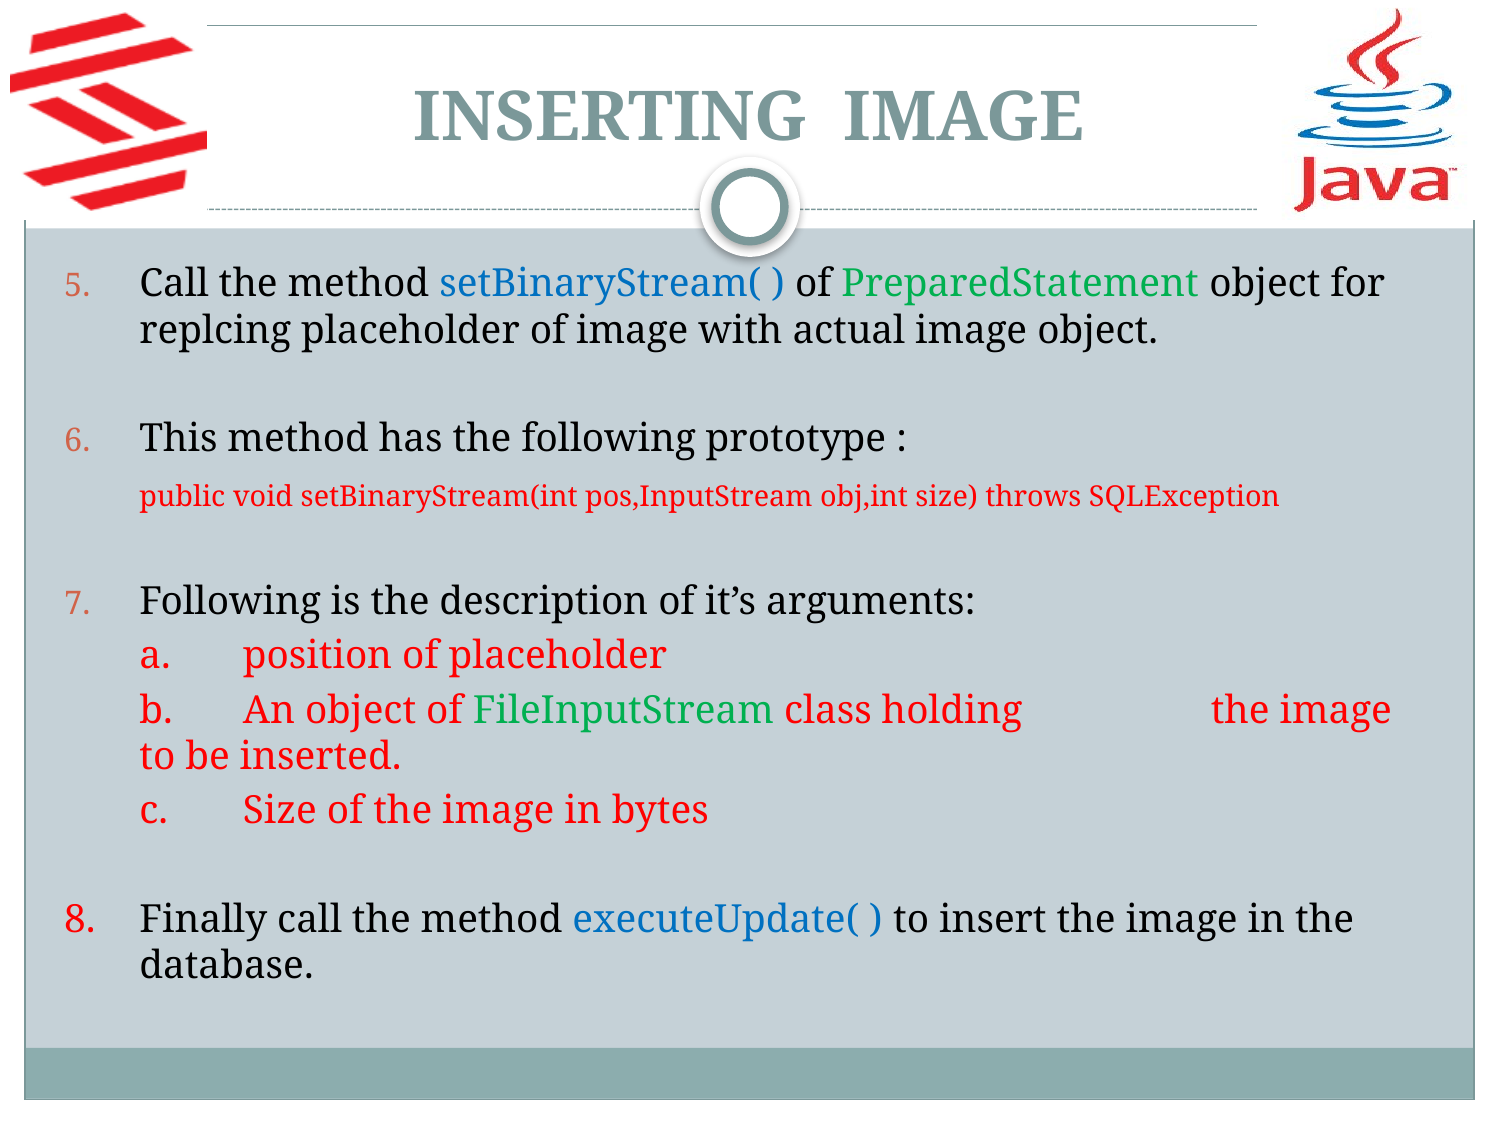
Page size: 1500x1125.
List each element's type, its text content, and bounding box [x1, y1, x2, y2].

picture [1257, 0, 1483, 221]
title INSERTING IMAGE [213, 37, 1250, 162]
list Call the method setBinaryStream( ) of PreparedStatement object for replcing placeholder of image with actual image object. This method has the following prototype : public void setBinaryStream(int pos,InputStream obj,int size) throws SQLException Following is the description of it’s arguments: a. position of placeholder b. An object of FileInputStream class holding the image to be inserted. c. Size of the image in bytes 8. Finally call the method executeUpdate( ) to insert the image in the database. [49, 250, 1445, 1001]
picture [10, 11, 207, 221]
